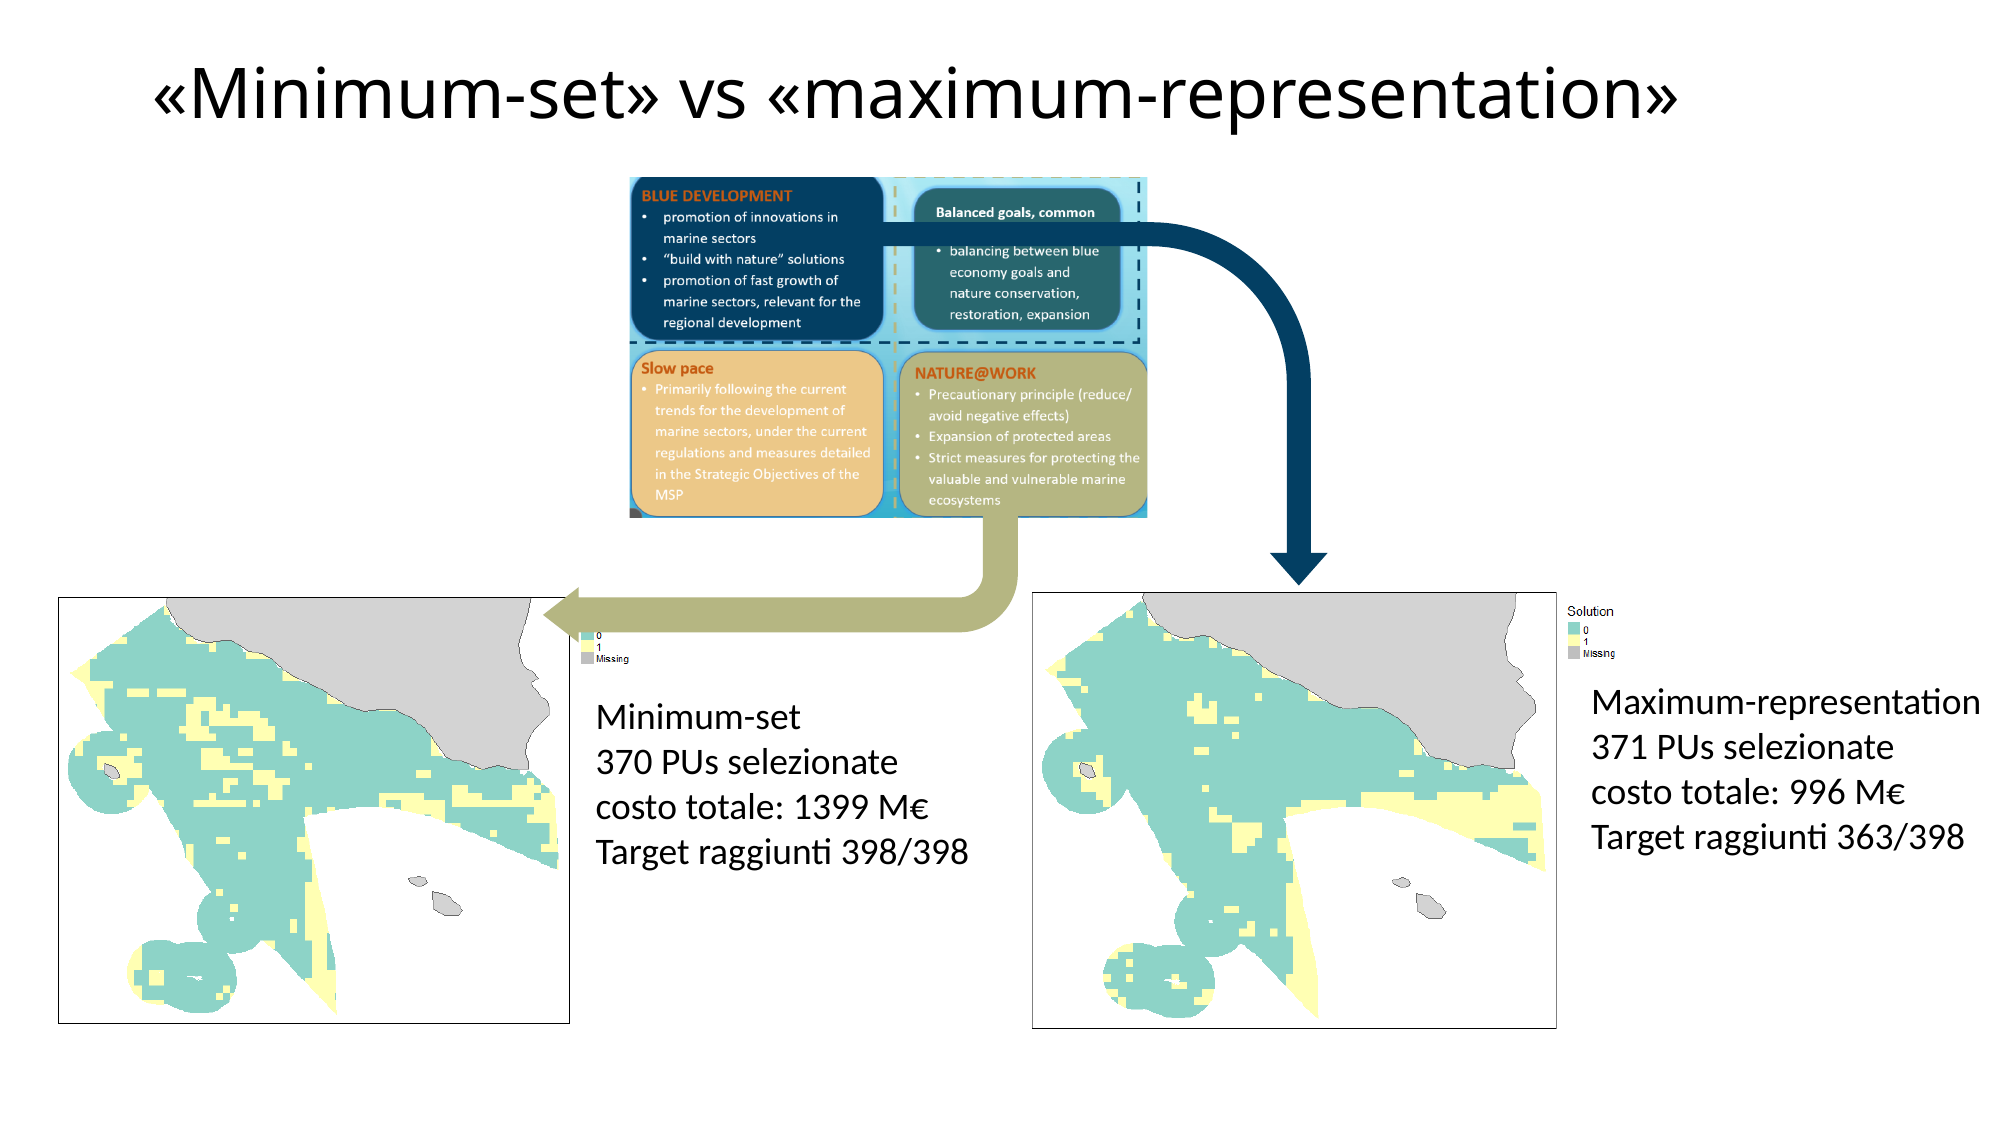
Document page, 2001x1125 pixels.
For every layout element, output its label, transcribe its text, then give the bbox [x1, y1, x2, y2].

picture [1016, 545, 1810, 1075]
text_box Maximum-representation 371 PUs selezionate costo totale: 996 M€ Target raggiunti 363/398 [1810, 670, 1997, 865]
picture [629, 177, 1148, 518]
picture [42, 562, 656, 1058]
text_box [1148, 222, 1311, 545]
text_box [656, 518, 1018, 633]
title «Minimum-set» vs «maximum-representation» [137, 24, 1863, 167]
text_box Minimum-set 370 PUs selezionate costo totale: 1399 M€ Target raggiunti 398/398 [656, 684, 985, 880]
